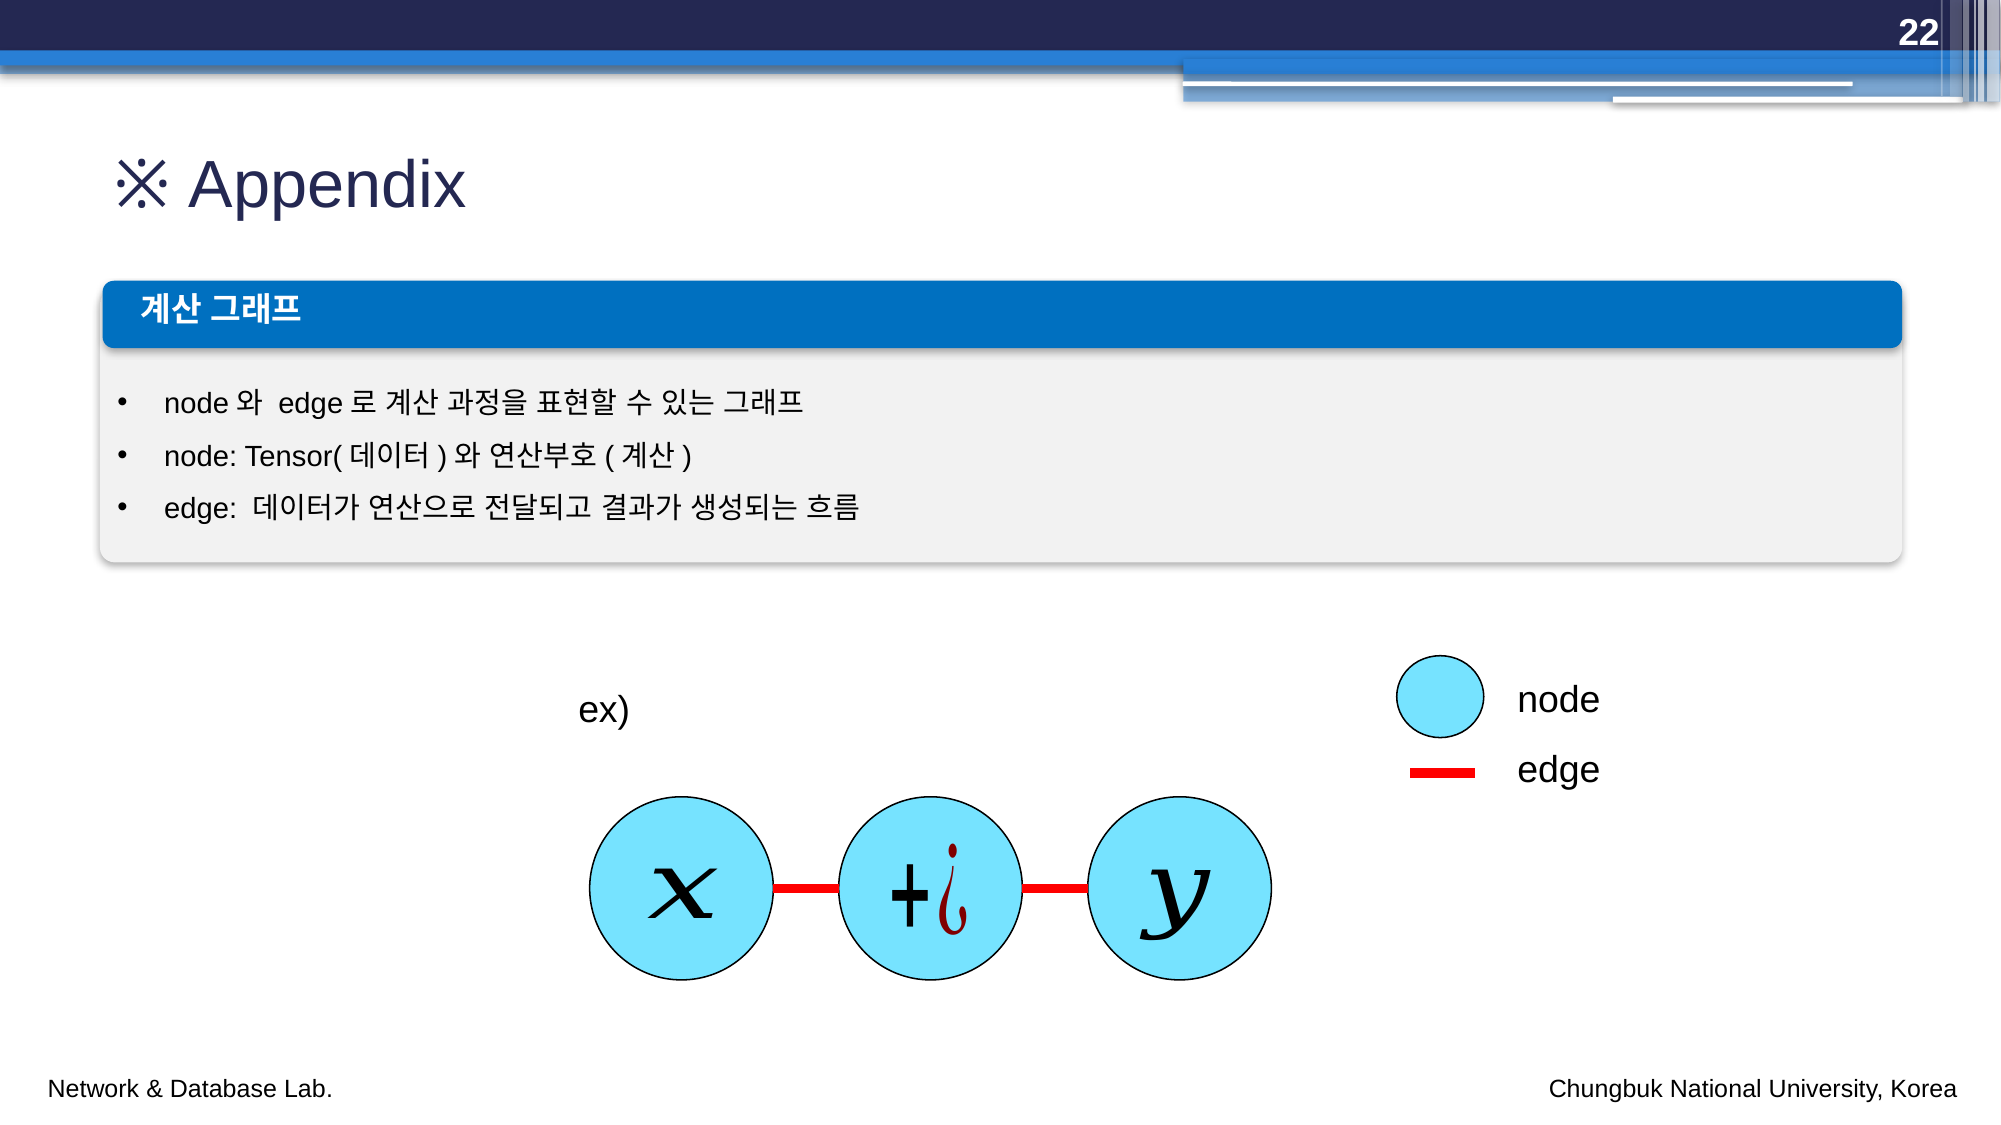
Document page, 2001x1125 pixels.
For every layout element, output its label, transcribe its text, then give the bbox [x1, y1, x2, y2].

text_box [838, 796, 1024, 981]
slide_number 22 [1788, 0, 1955, 61]
text_box edge [1502, 737, 1628, 798]
text_box [1395, 654, 1485, 739]
title ※ Appendix [99, 93, 1900, 269]
text_box node [1502, 667, 1628, 728]
text_box [1087, 796, 1273, 981]
text_box [588, 796, 774, 981]
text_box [99, 280, 1912, 563]
